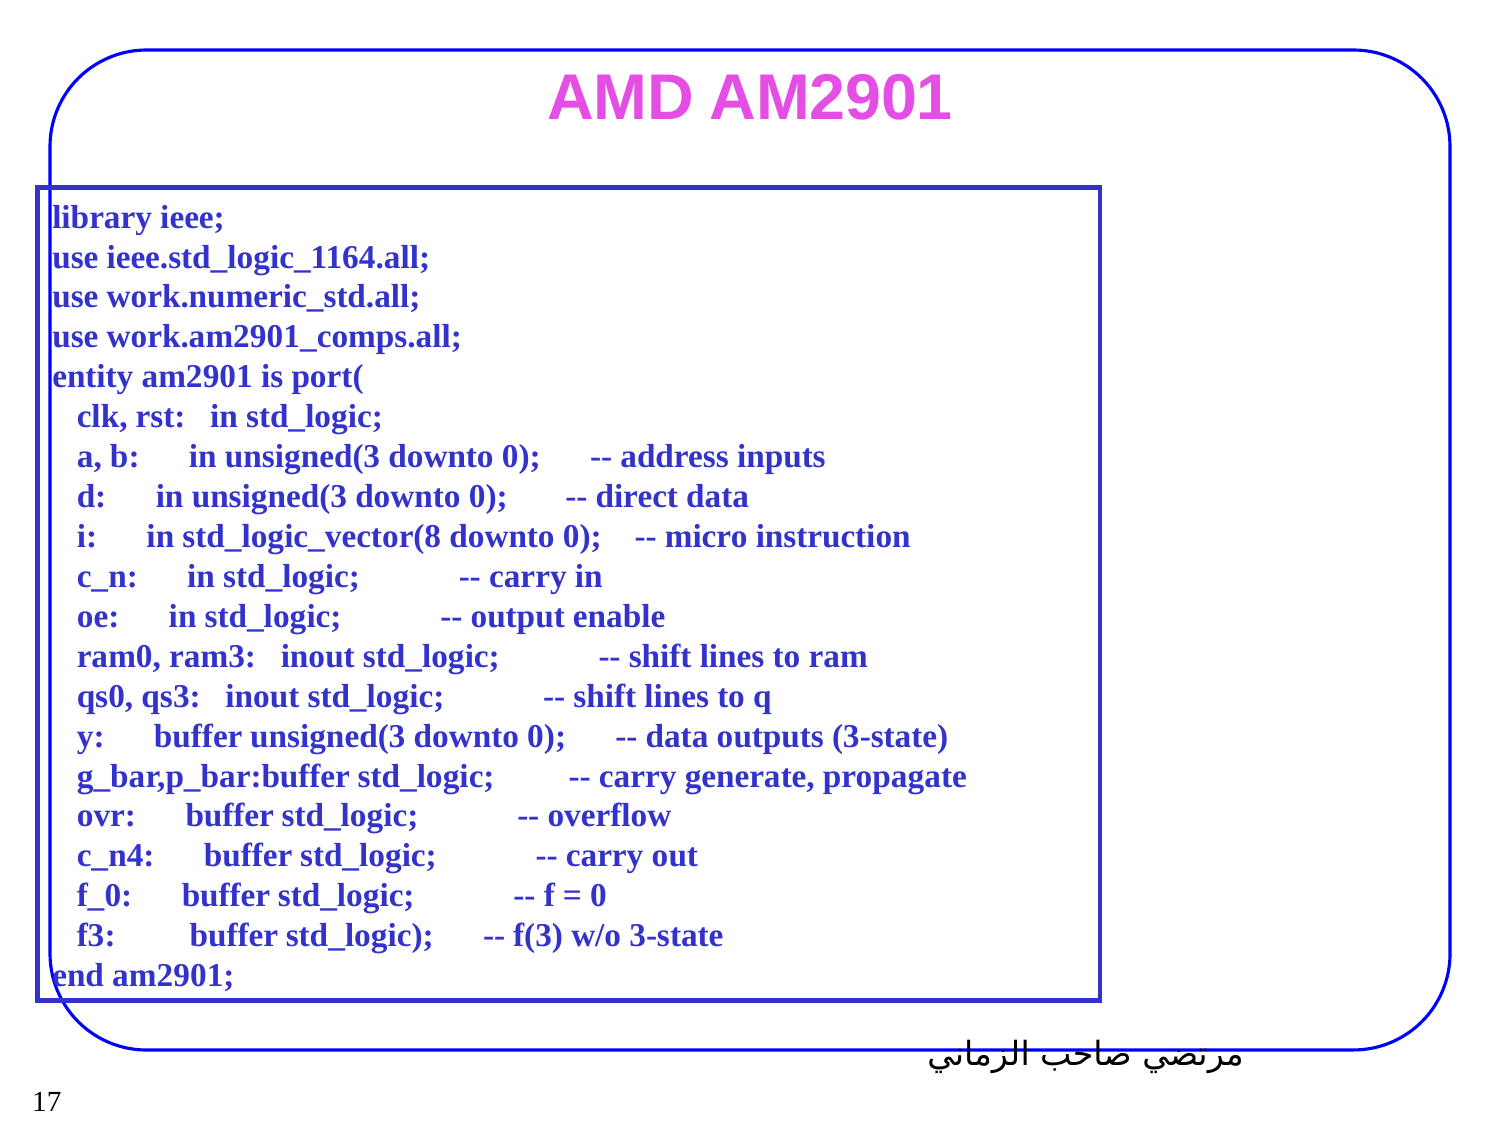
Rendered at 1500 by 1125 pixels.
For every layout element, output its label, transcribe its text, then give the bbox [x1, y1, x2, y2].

footer مرتضي صاحب الزماني [912, 1025, 1388, 1100]
text_box library ieee; use ieee.std_logic_1164.all; use work.numeric_std.all; use work.am2901_comps.all; entity am2901 is port( clk, rst: in std_logic; a, b: in unsigned(3 downto 0); -- address inputs d: in unsigned(3 downto 0); -- direct data i: in std_logic_vector(8 downto 0); -- micro instruction c_n: in std_logic; -- carry in oe: in std_logic; -- output enable ram0, ram3: inout std_logic; -- shift lines to ram qs0, qs3: inout std_logic; -- shift lines to q y: buffer unsigned(3 downto 0); -- data outputs (3-state) g_bar,p_bar:buffer std_logic; -- carry generate, propagate ovr: buffer std_logic; -- overflow c_n4: buffer std_logic; -- carry out f_0: buffer std_logic; -- f = 0 f3: buffer std_logic); -- f(3) w/o 3-state end am2901; [37, 187, 1100, 1001]
slide_number 17 [0, 1049, 76, 1125]
title AMD AM2901 [112, 0, 1388, 188]
